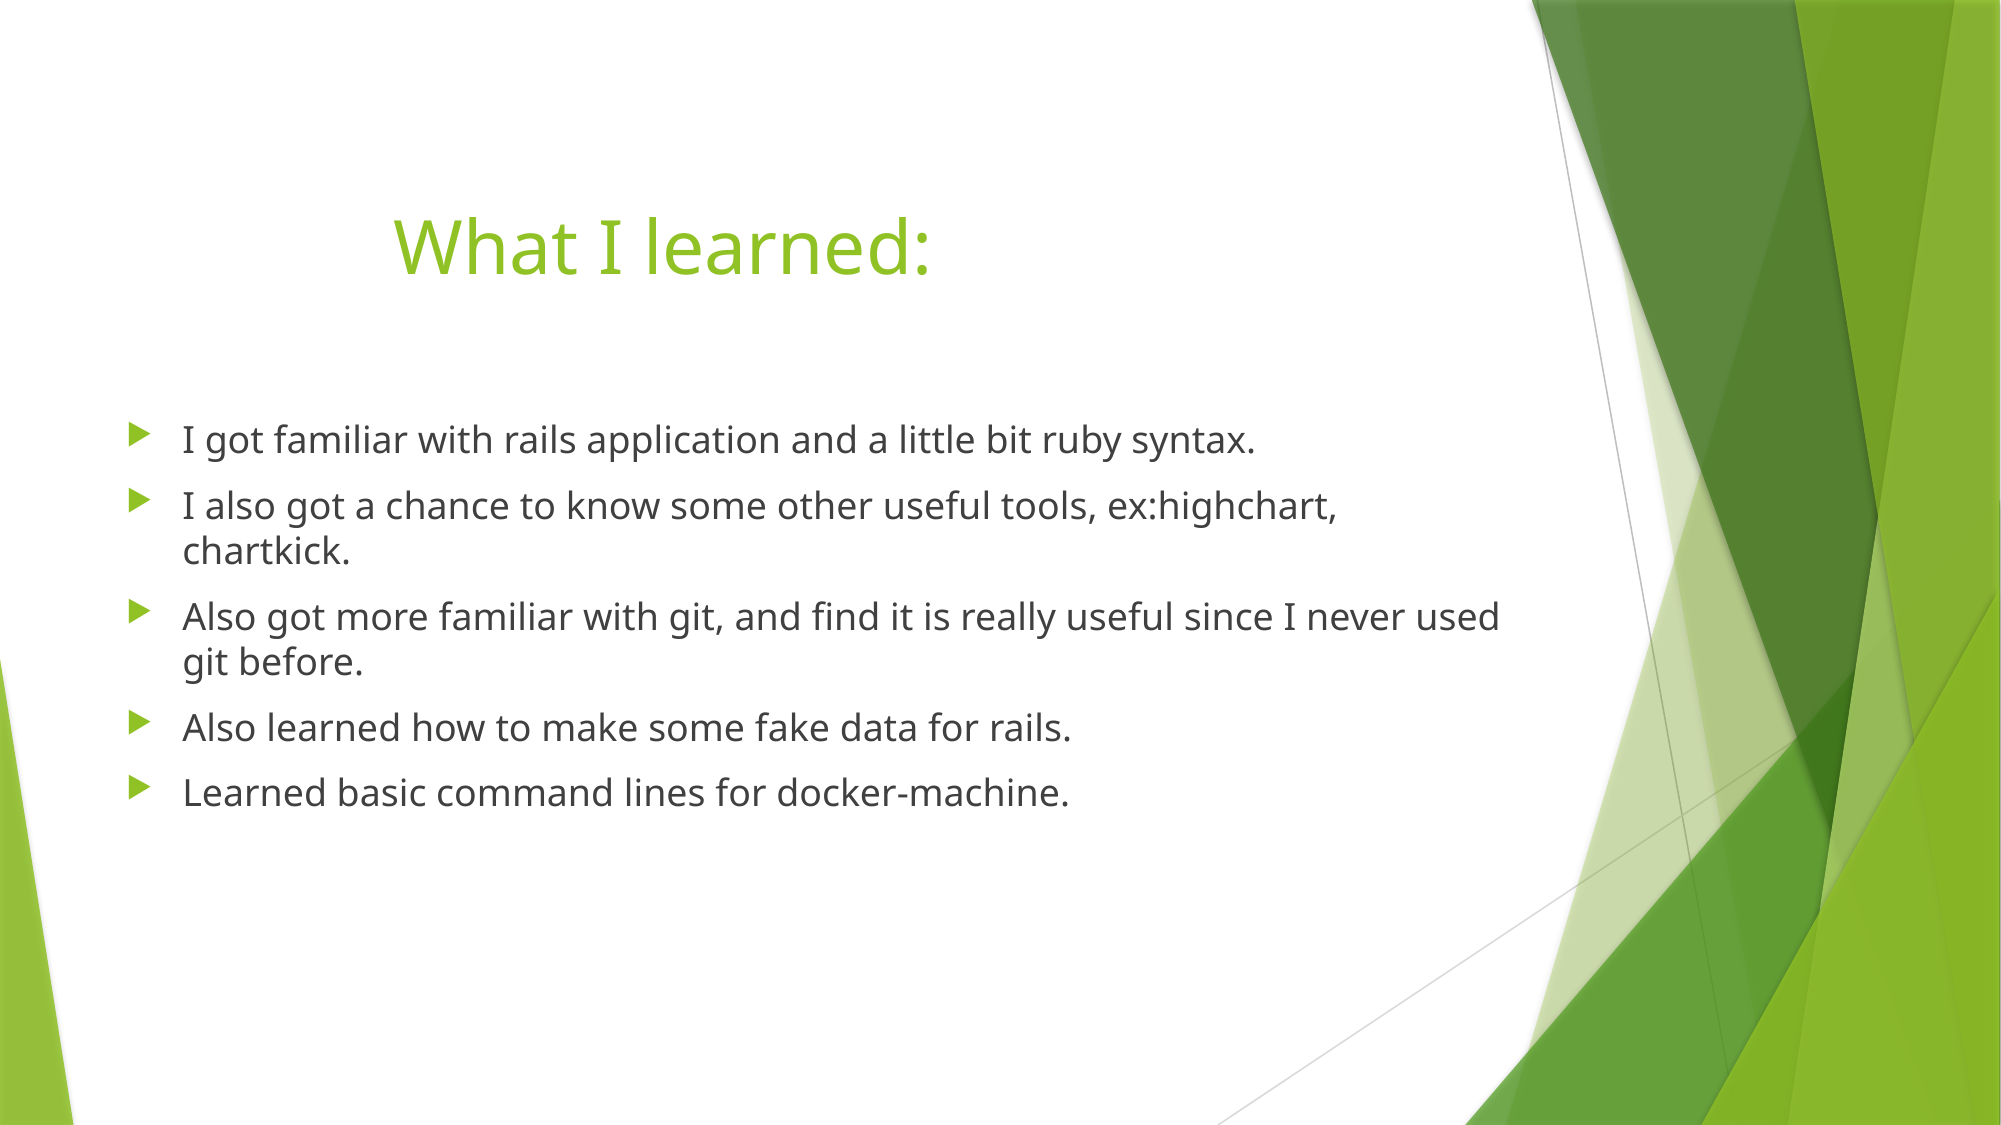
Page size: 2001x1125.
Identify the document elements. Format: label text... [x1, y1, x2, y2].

title What I learned: [378, 191, 1789, 409]
list I got familiar with rails application and a little bit ruby syntax. I also got a chance to know some other useful tools, ex:highchart, chartkick. Also got more familiar with git, and find it is really useful since I never used git before. Also learned how to make some fake data for rails. Learned basic command lines for docker-machine. [111, 408, 1522, 992]
